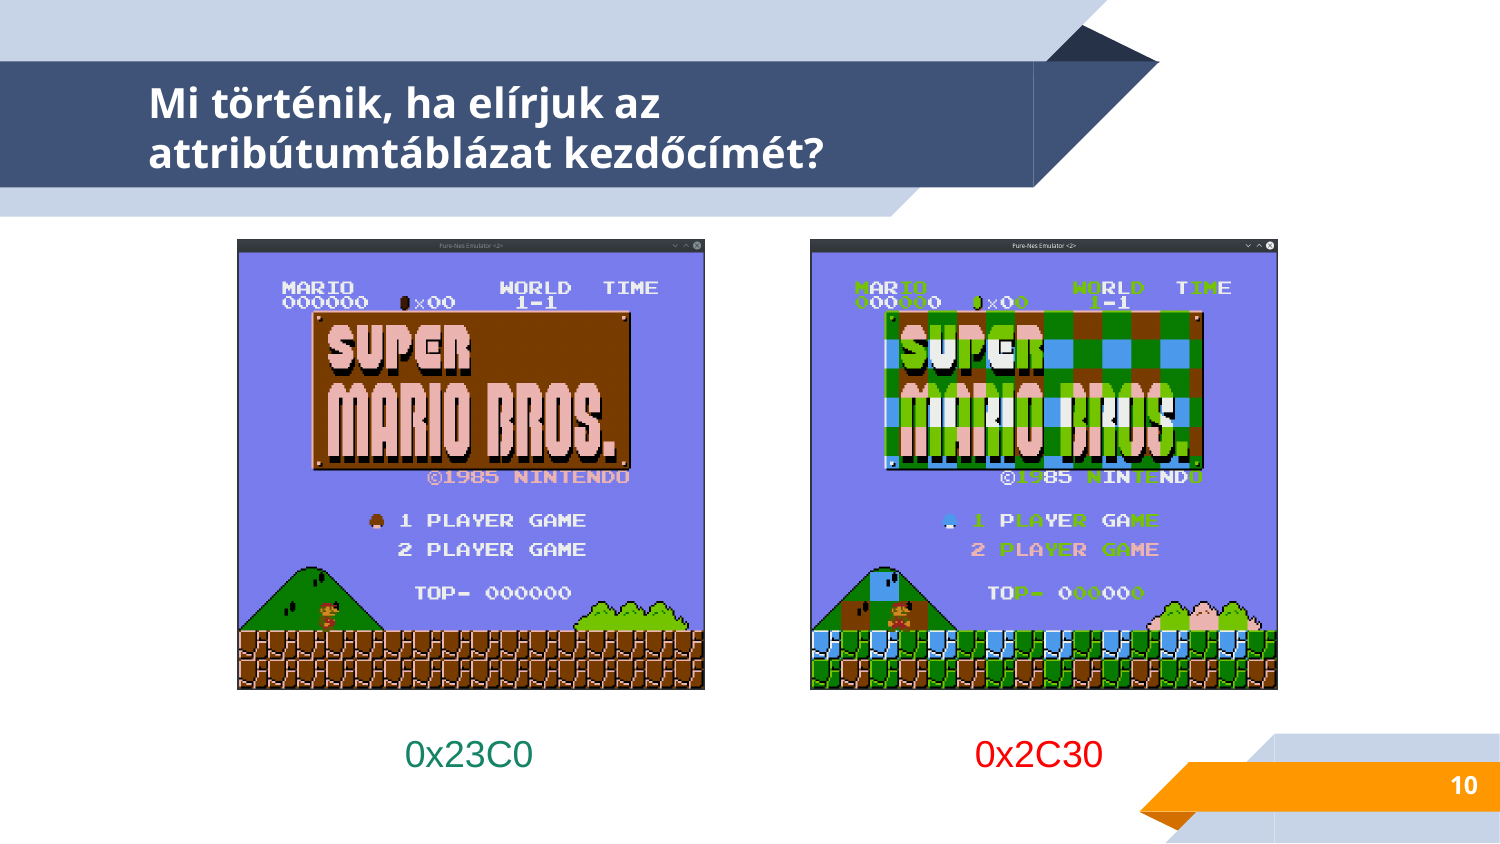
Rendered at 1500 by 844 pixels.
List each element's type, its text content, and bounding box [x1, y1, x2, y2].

picture [809, 239, 1278, 691]
text_box Mi történik, ha elírjuk az attribútumtáblázat kezdőcímét? [133, 64, 996, 190]
text_box 0x2C30 [959, 723, 1125, 780]
picture [236, 239, 706, 691]
text_box 10 [1249, 760, 1494, 812]
text_box 0x23C0 [389, 723, 555, 780]
